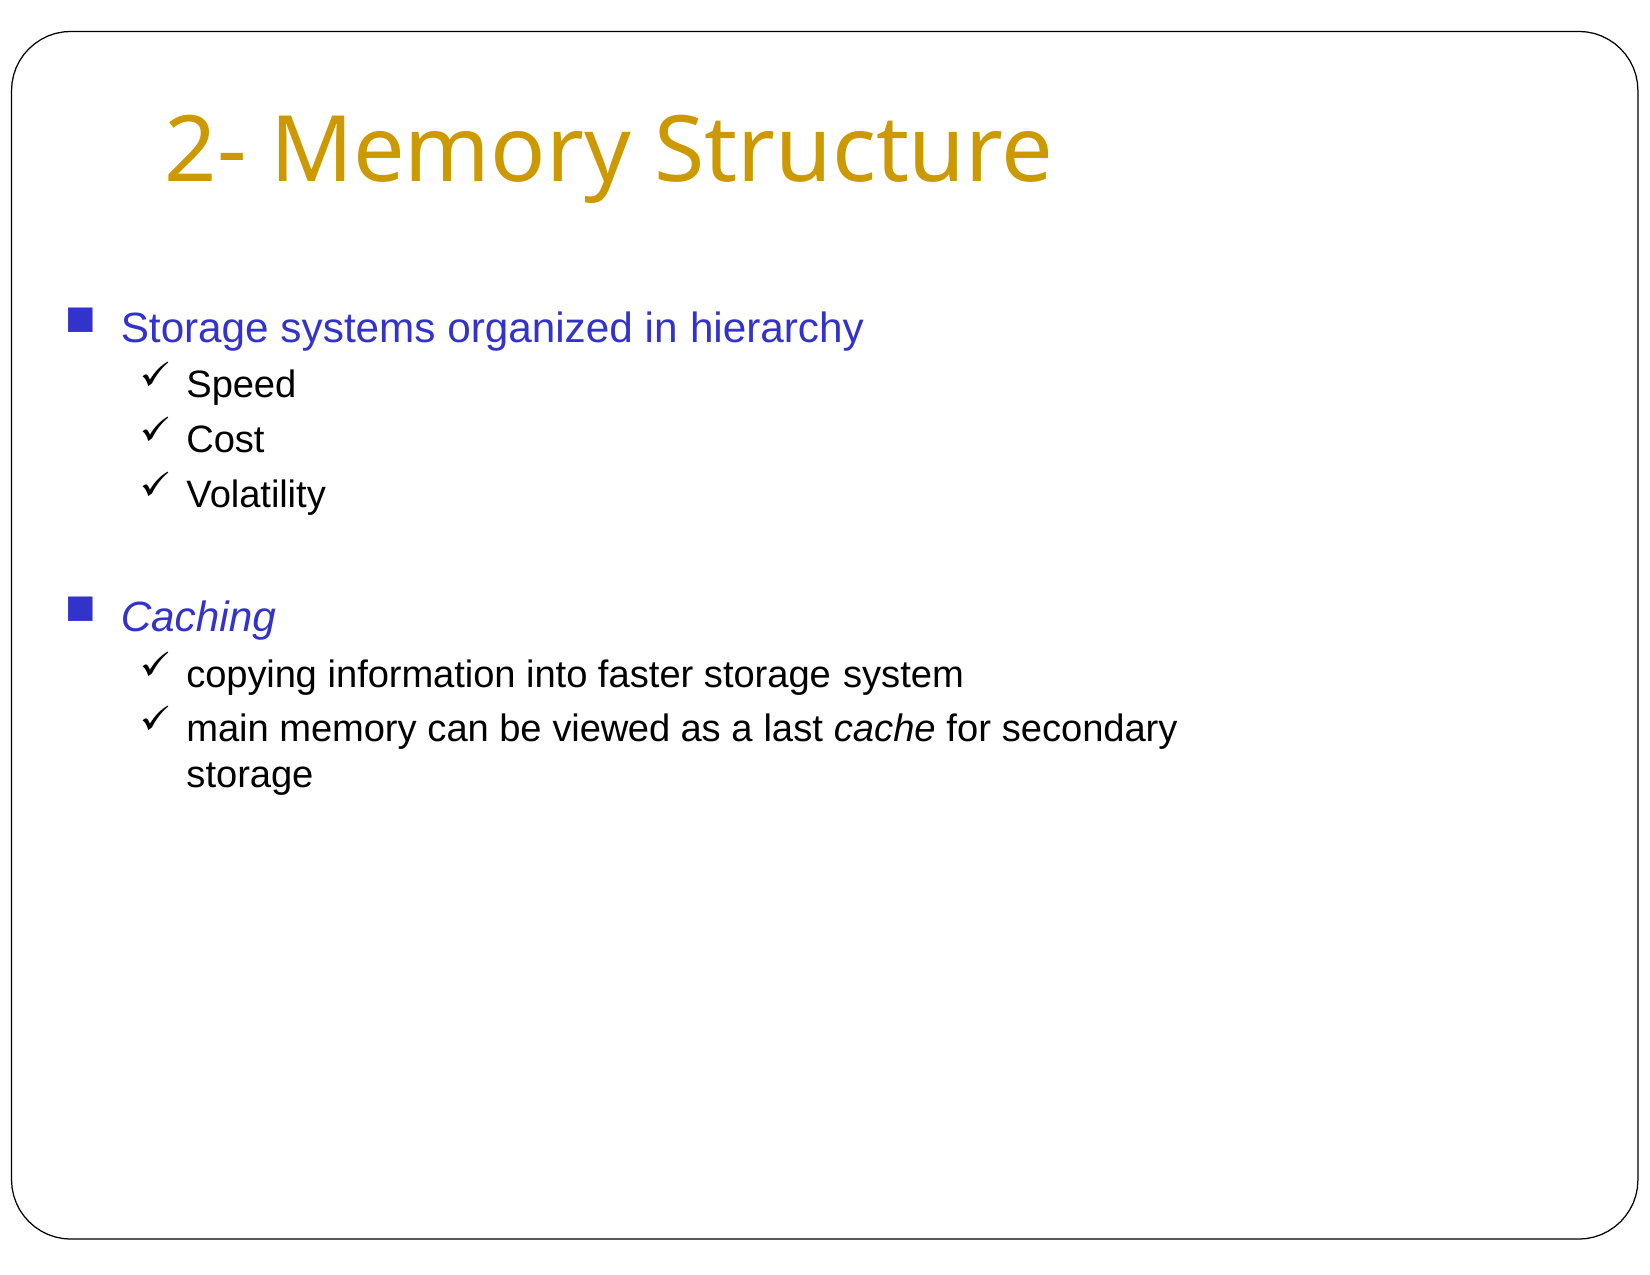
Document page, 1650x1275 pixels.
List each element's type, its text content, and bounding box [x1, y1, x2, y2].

title 2- Memory Structure [162, 87, 1106, 287]
text_box Storage systems organized in hierarchy Speed Cost Volatility Caching copying information into faster storage system main memory can be viewed as a last cache for secondary storage [62, 287, 1319, 796]
